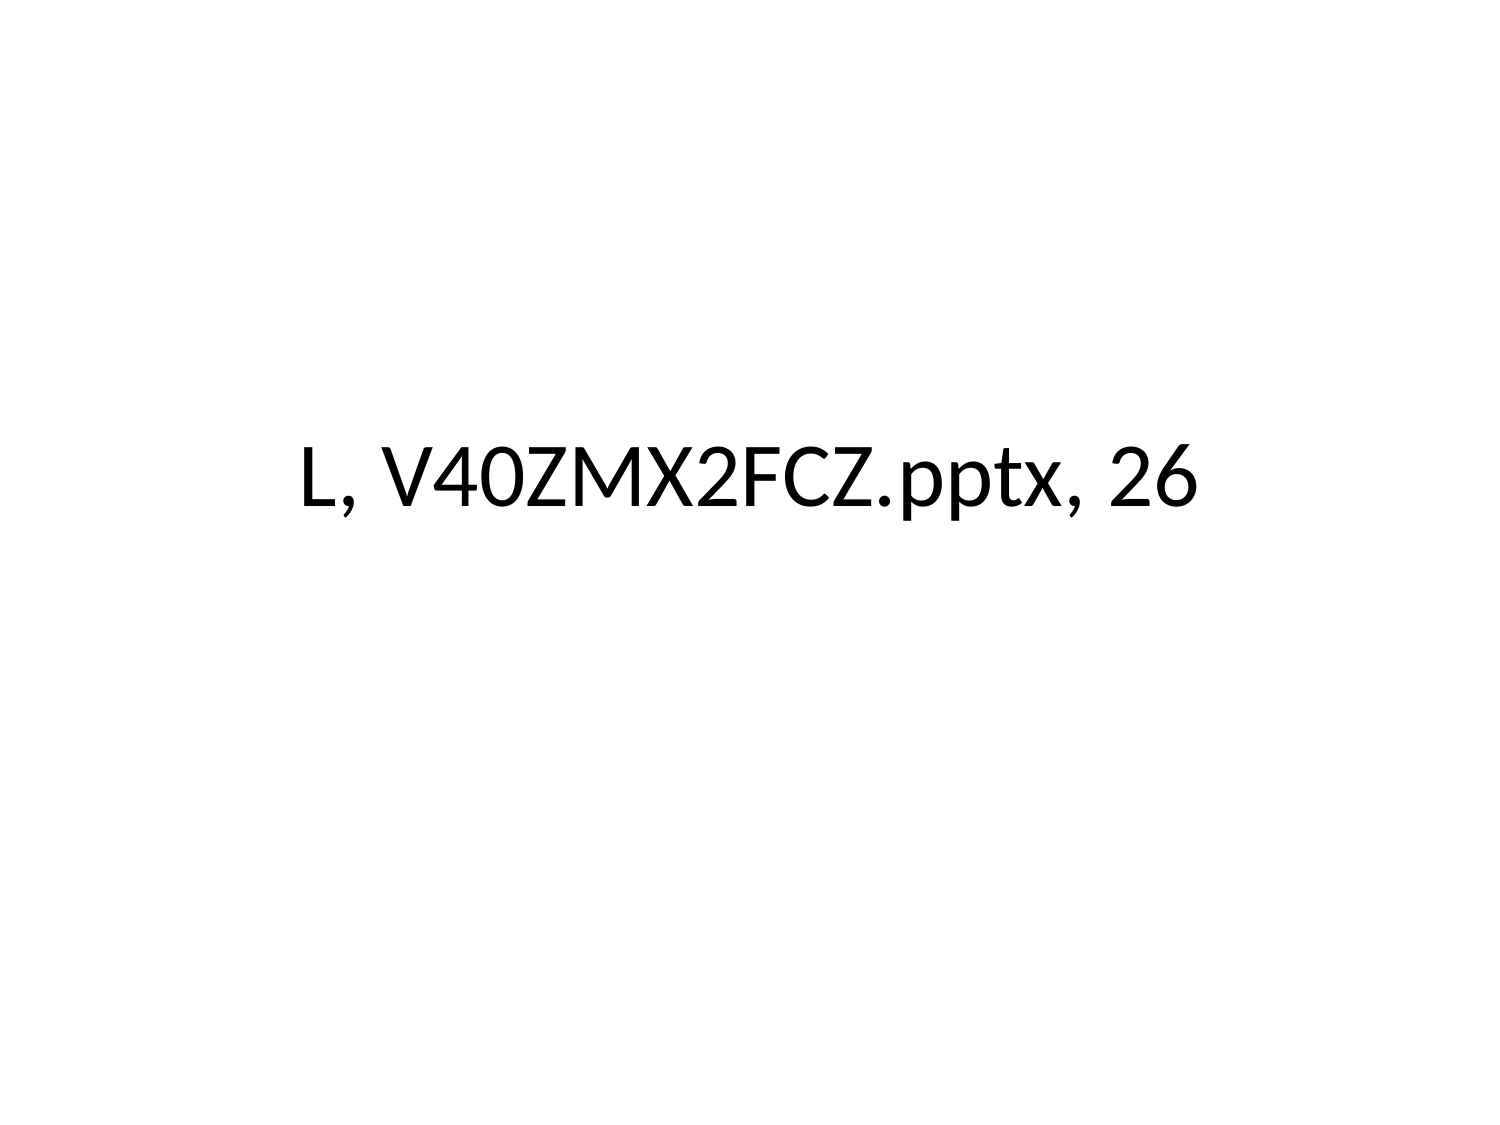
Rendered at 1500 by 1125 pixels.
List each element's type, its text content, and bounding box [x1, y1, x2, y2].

title L, V40ZMX2FCZ.pptx, 26 [112, 349, 1388, 591]
